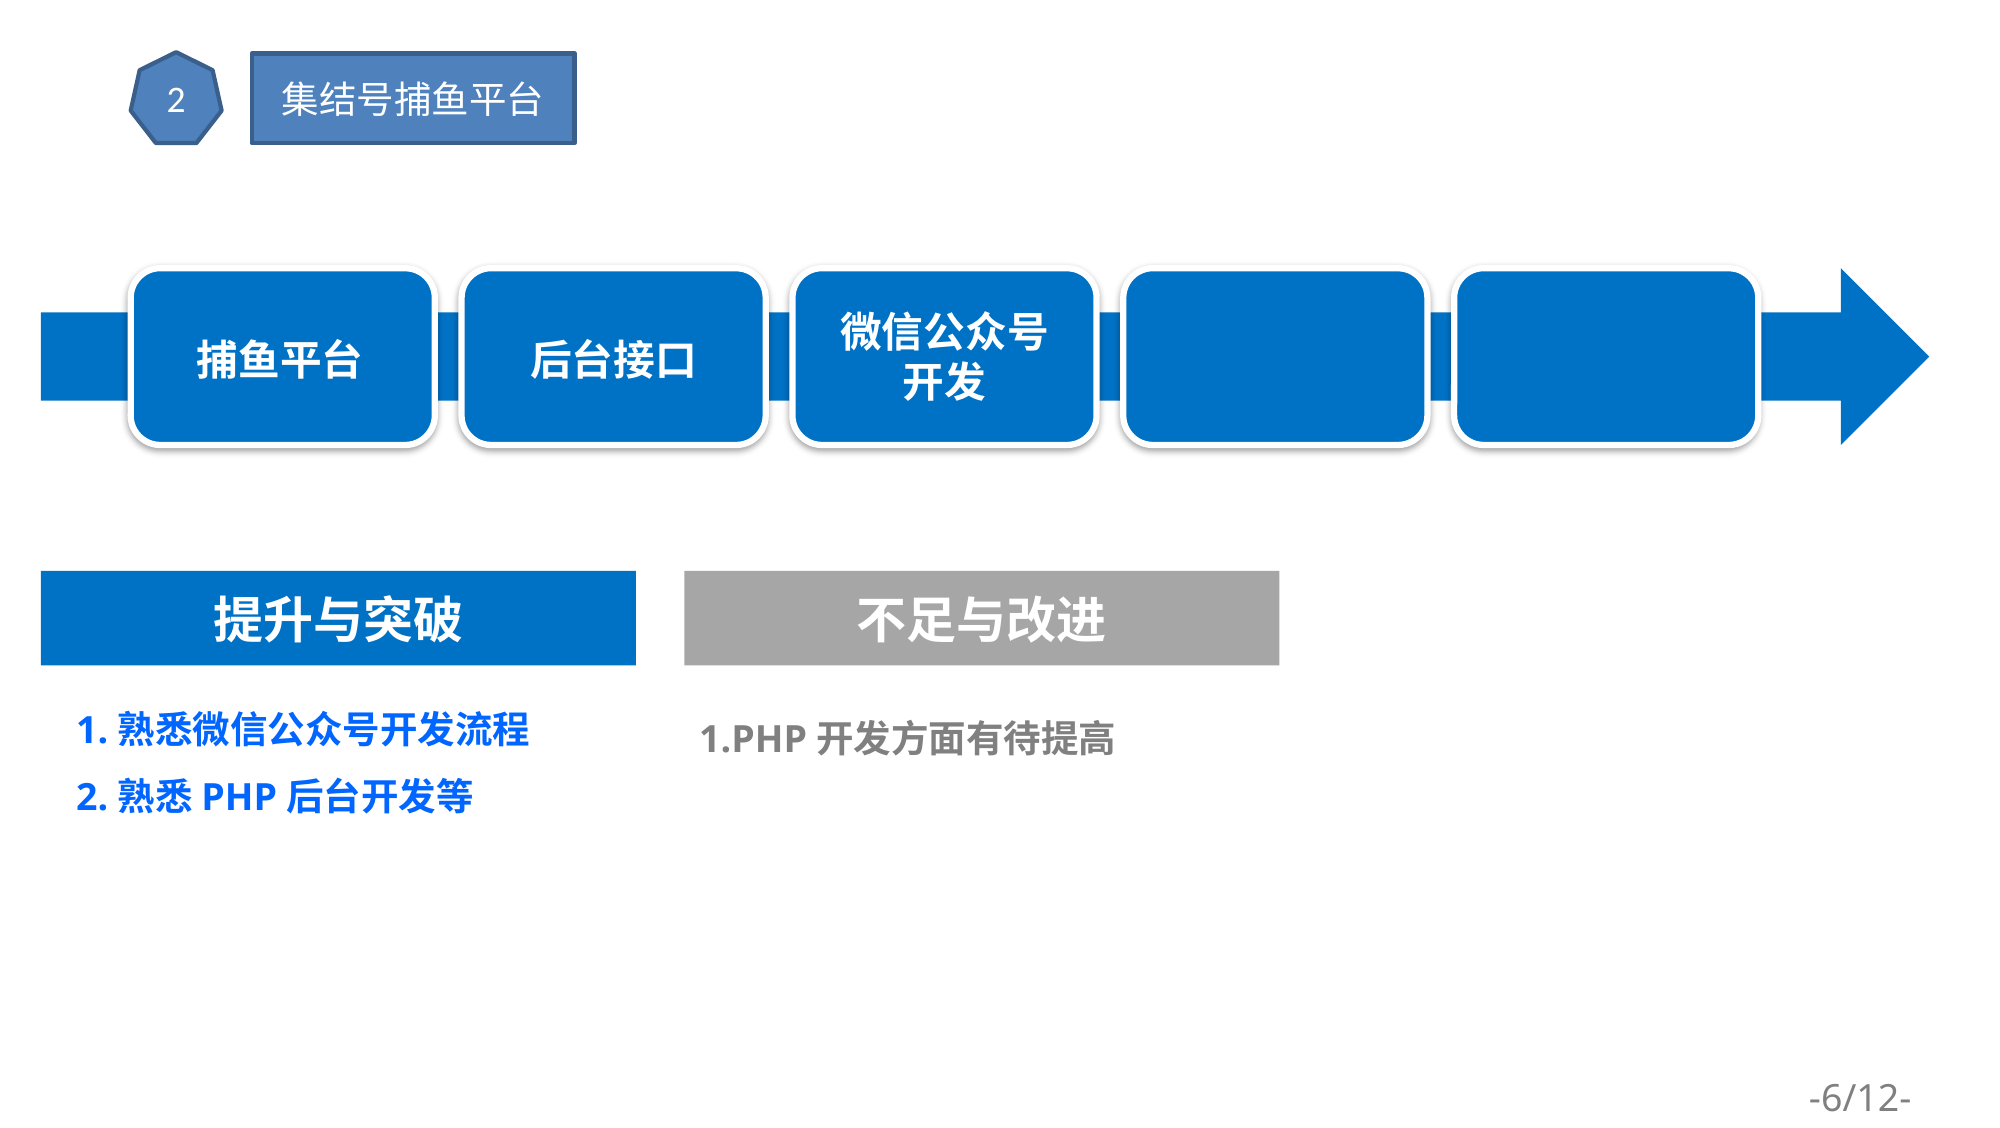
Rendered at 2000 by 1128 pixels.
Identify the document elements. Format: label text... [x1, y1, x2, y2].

text_box [442, 312, 453, 401]
text_box [1765, 268, 1930, 445]
text_box 2 [128, 50, 224, 146]
text_box 1.PHP开发方面有待提高 [684, 684, 1280, 768]
text_box [1450, 265, 1762, 449]
text_box 集结号捕鱼平台 [250, 51, 577, 145]
text_box [789, 265, 1100, 449]
text_box 不足与改进 [682, 569, 1281, 667]
text_box [127, 265, 438, 449]
text_box 后台接口 [478, 326, 749, 391]
text_box 捕鱼平台 [157, 326, 404, 391]
text_box [40, 312, 122, 401]
text_box [773, 312, 784, 401]
text_box [1120, 265, 1431, 449]
text_box [1435, 312, 1446, 401]
text_box [1104, 312, 1115, 401]
text_box 1.熟悉微信公众号开发流程 2.熟悉PHP后台开发等 [61, 675, 616, 826]
text_box 微信公众号开发 [809, 298, 1080, 414]
text_box [458, 265, 769, 449]
text_box 提升与突破 [39, 569, 638, 667]
